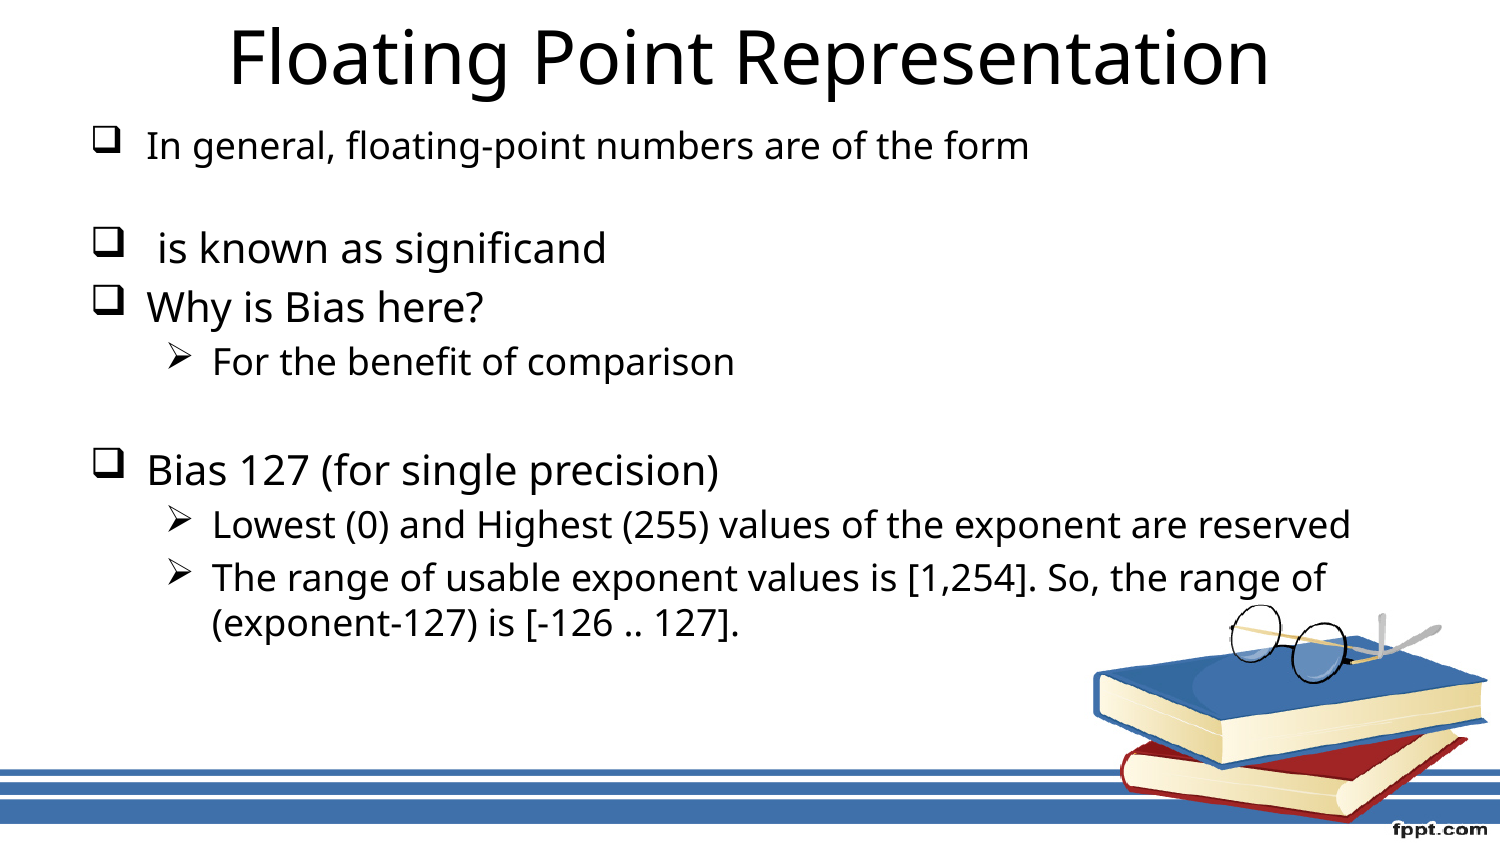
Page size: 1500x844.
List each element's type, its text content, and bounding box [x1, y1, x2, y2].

picture [0, 0, 1500, 844]
title Floating Point Representation [75, 8, 1425, 102]
